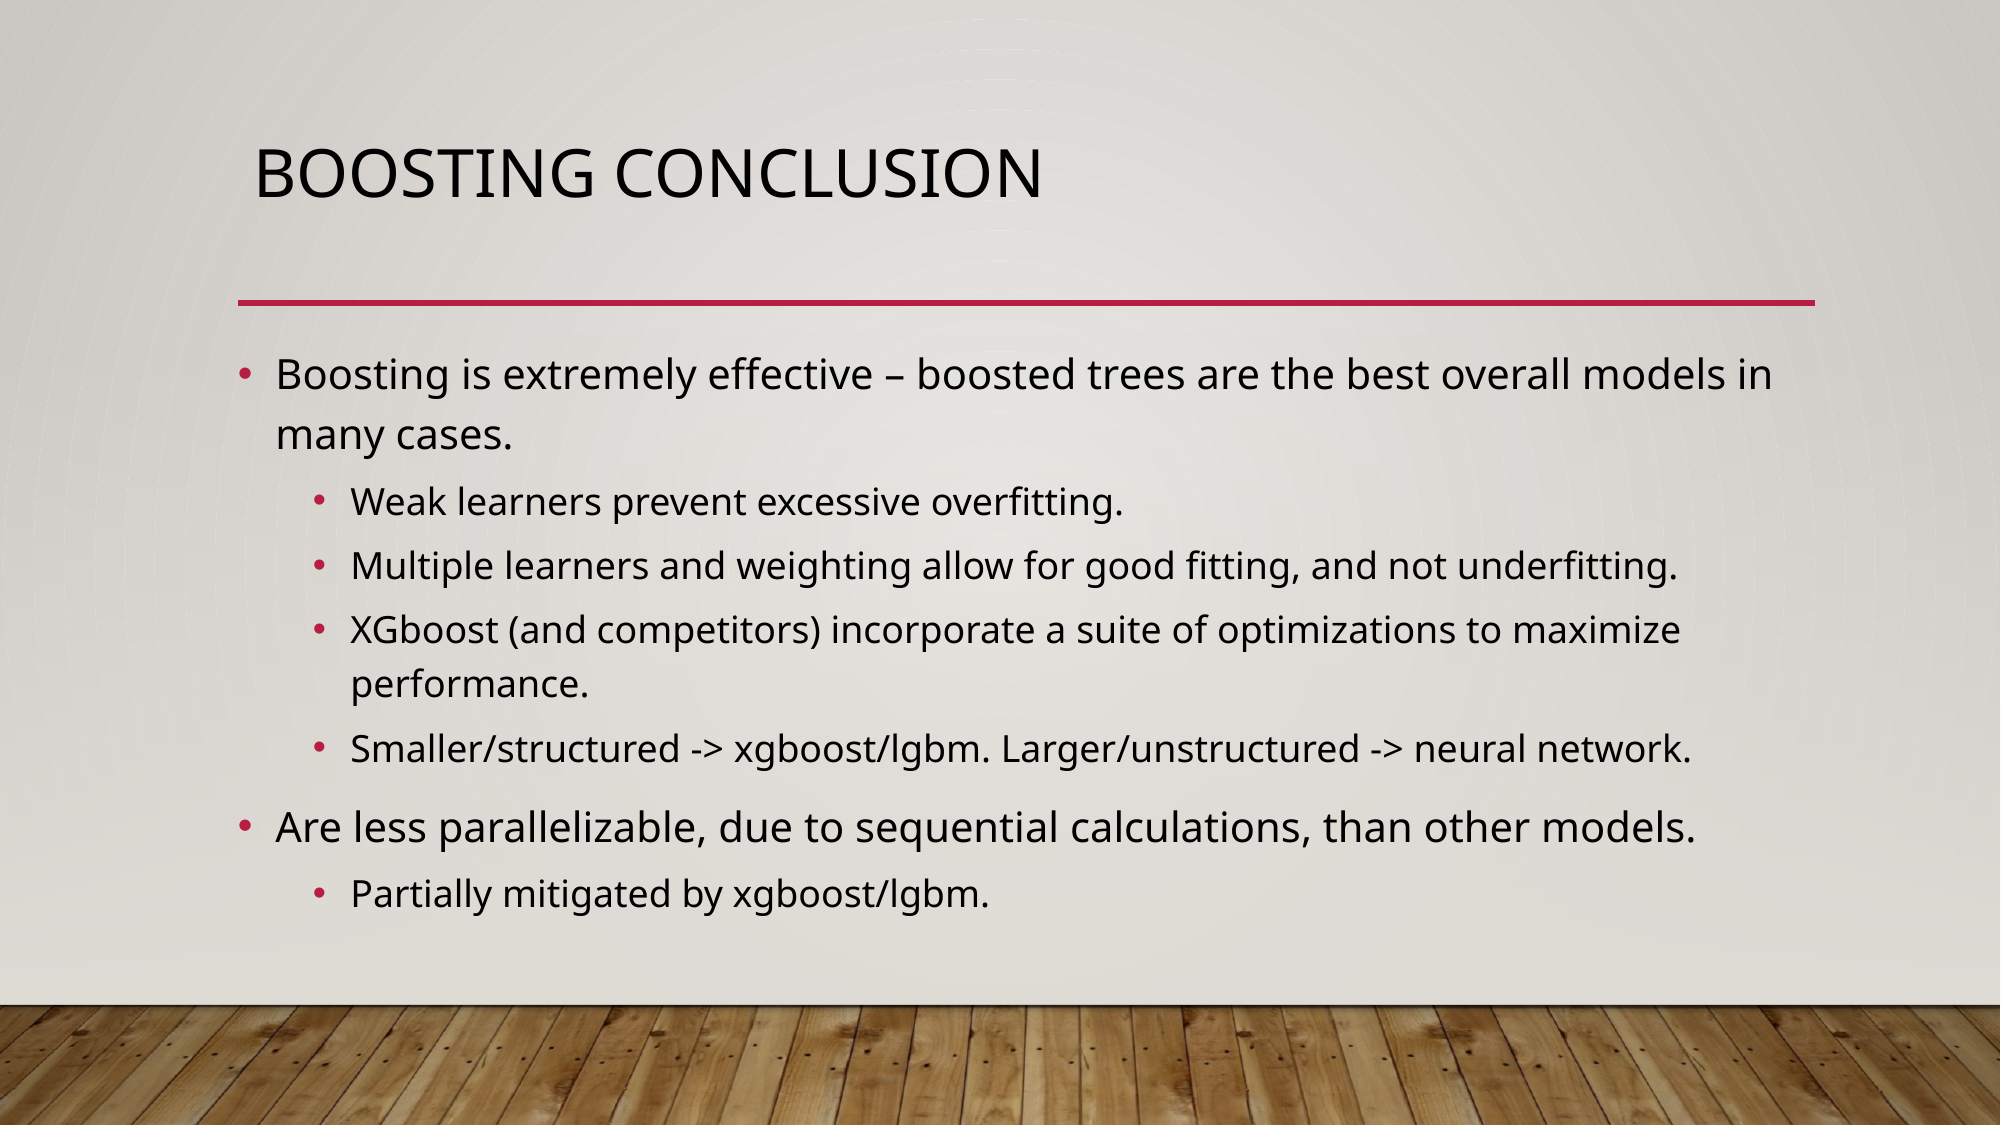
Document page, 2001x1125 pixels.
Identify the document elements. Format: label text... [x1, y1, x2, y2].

list Boosting is extremely effective – boosted trees are the best overall models in many cases. Weak learners prevent excessive overfitting. Multiple learners and weighting allow for good fitting, and not underfitting. XGboost (and competitors) incorporate a suite of optimizations to maximize performance. Smaller/structured -> xgboost/lgbm. Larger/unstructured -> neural network. Are less parallelizable, due to sequential calculations, than other models. Partially mitigated by xgboost/lgbm. [222, 330, 1829, 897]
title Boosting Conclusion [238, 131, 1814, 305]
picture [0, 1005, 2000, 1125]
